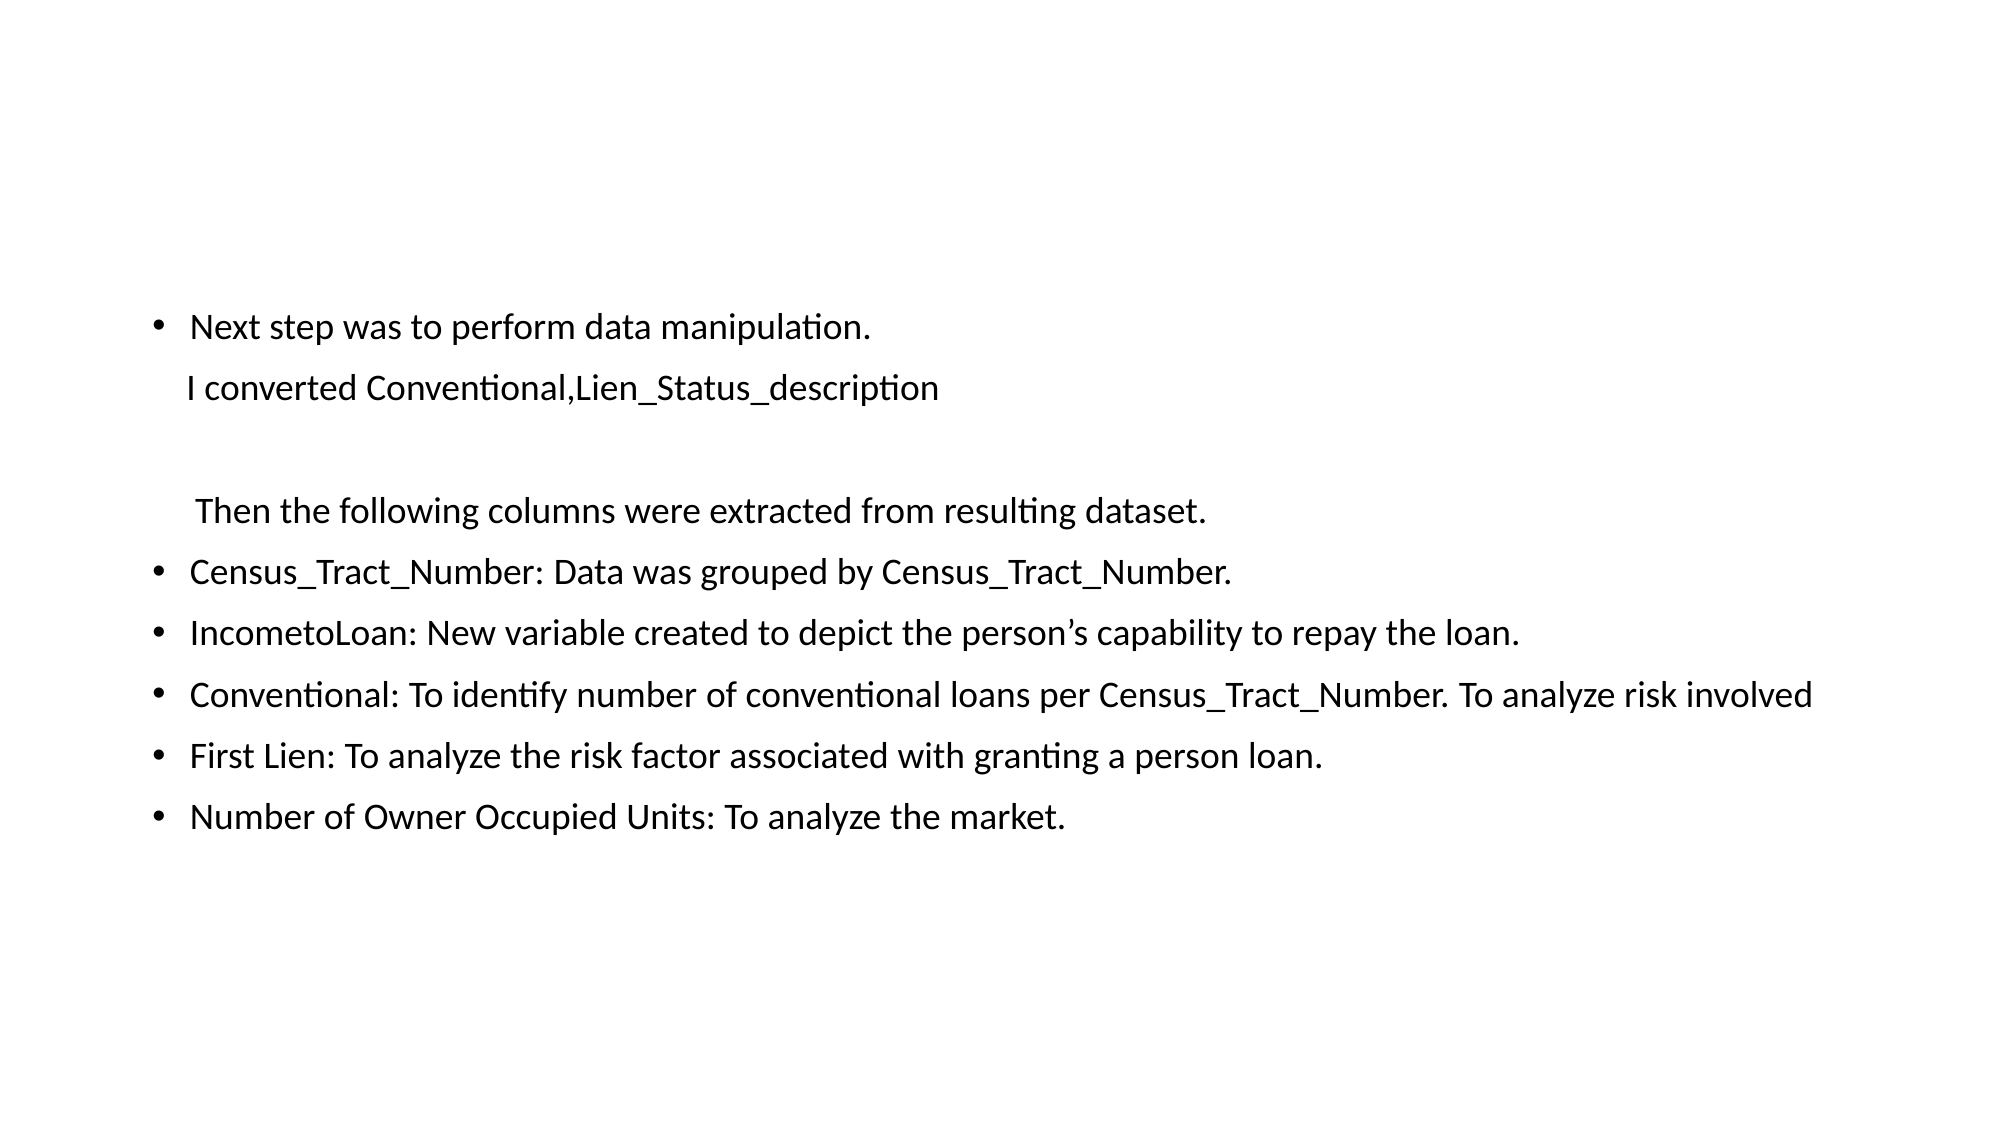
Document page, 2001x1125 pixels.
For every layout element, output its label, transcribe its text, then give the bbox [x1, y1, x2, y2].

list Next step was to perform data manipulation. I converted Conventional,Lien_Status_description Then the following columns were extracted from resulting dataset. Census_Tract_Number: Data was grouped by Census_Tract_Number. IncometoLoan: New variable created to depict the person’s capability to repay the loan. Conventional: To identify number of conventional loans per Census_Tract_Number. To analyze risk involved First Lien: To analyze the risk factor associated with granting a person loan. Number of Owner Occupied Units: To analyze the market. [137, 299, 1863, 1014]
